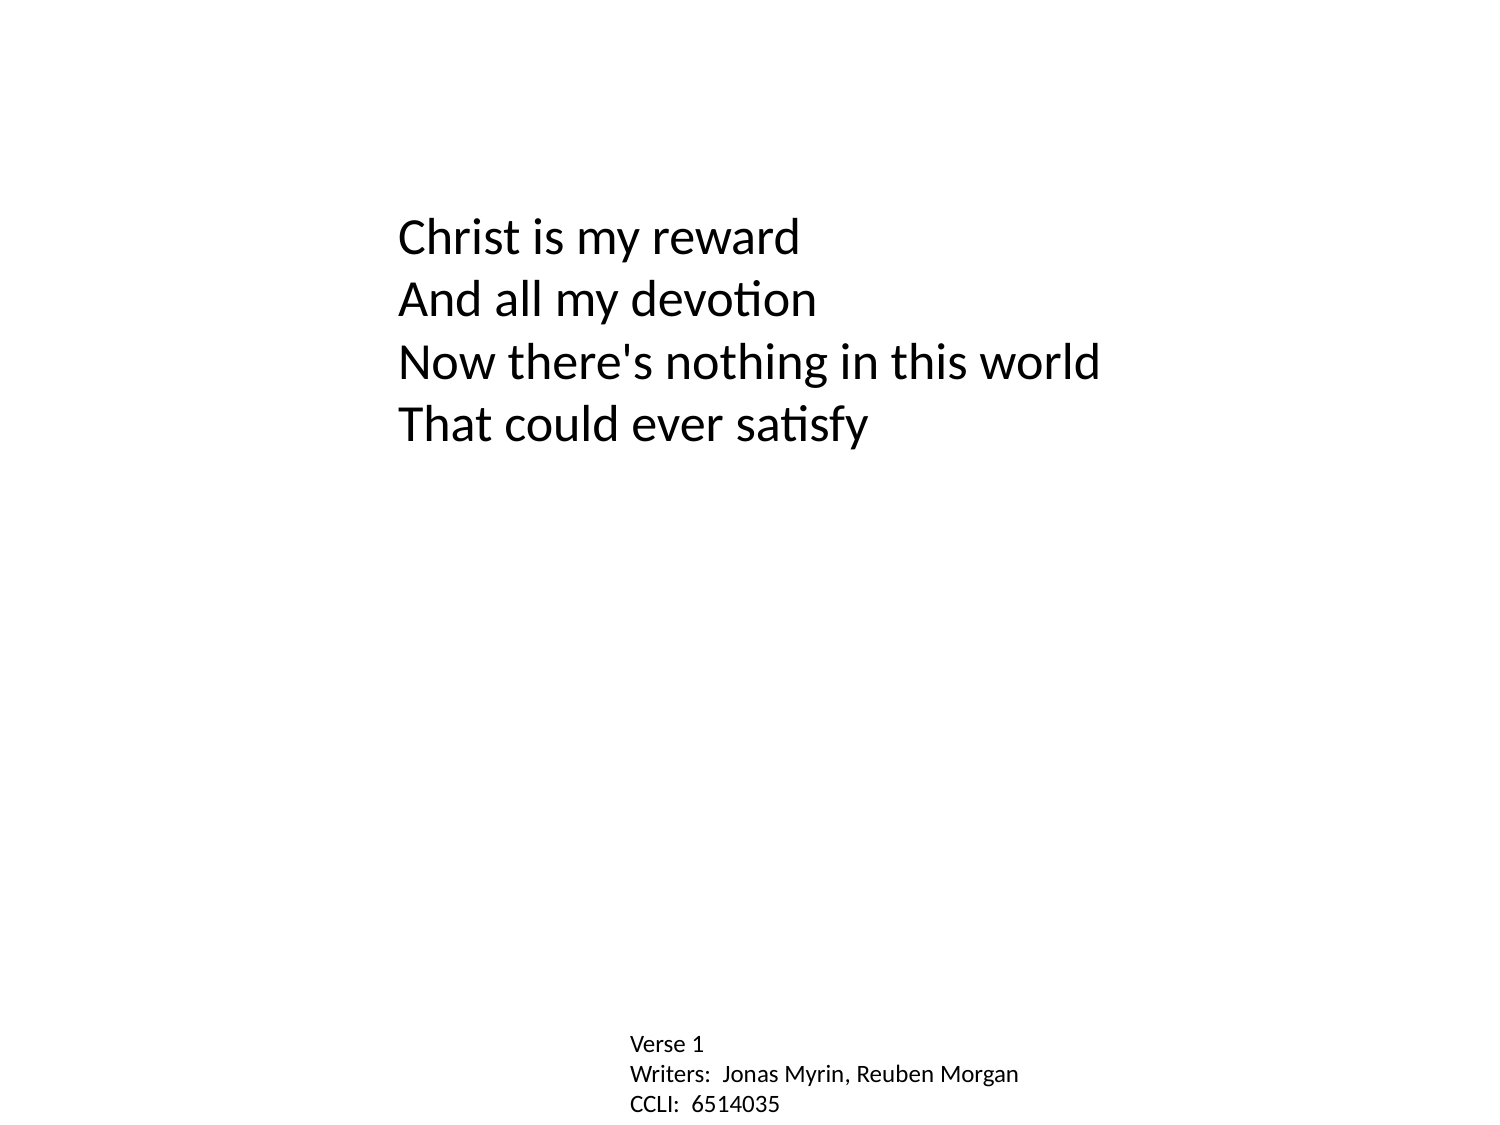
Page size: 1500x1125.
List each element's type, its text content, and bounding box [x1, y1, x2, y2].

text_box Verse 1 Writers: Jonas Myrin, Reuben Morgan CCLI: 6514035 [615, 975, 1035, 1125]
text_box Christ is my reward And all my devotion Now there's nothing in this world That could ever satisfy [383, 149, 1117, 523]
